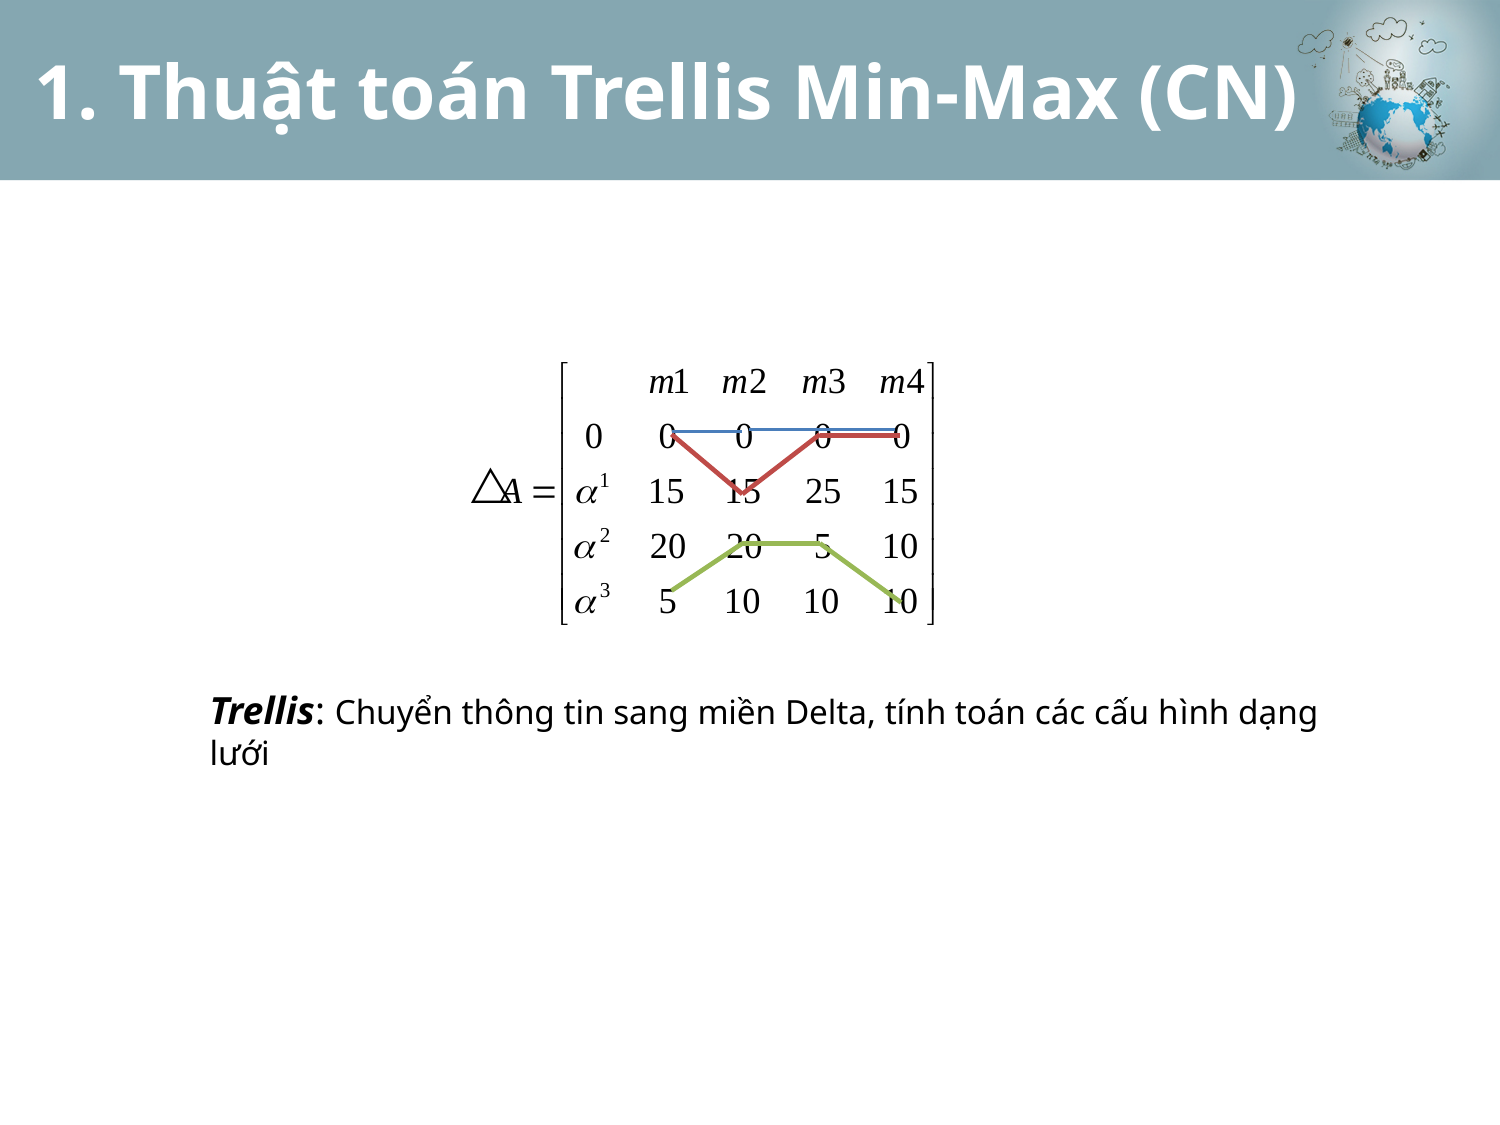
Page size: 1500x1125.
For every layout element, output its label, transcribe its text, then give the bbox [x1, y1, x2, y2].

title 1. Thuật toán Trellis Min-Max (CN) [0, 2, 1500, 176]
picture [0, 176, 1500, 1125]
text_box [671, 434, 740, 495]
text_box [819, 543, 902, 603]
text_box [671, 543, 743, 591]
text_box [466, 356, 948, 633]
text_box Trellis: Chuyển thông tin sang miền Delta, tính toán các cấu hình dạng lưới [194, 679, 1376, 780]
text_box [742, 434, 821, 495]
